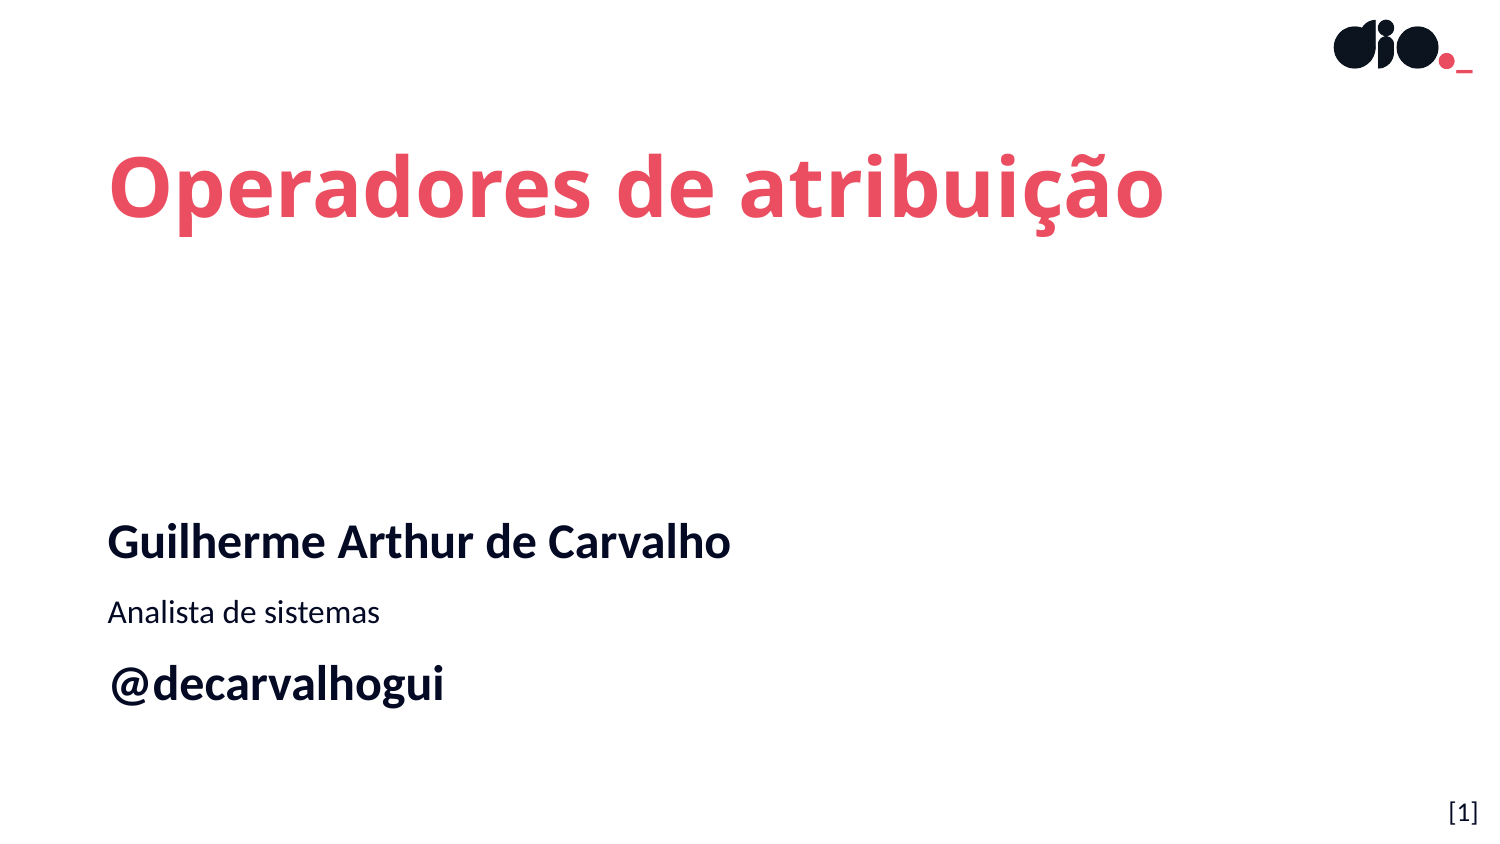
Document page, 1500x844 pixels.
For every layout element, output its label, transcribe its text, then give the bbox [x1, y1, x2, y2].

text_box Operadores de atribuição [92, 104, 1404, 422]
slide_number [‹#›] [1403, 779, 1494, 844]
picture [1333, 19, 1473, 74]
text_box Guilherme Arthur de Carvalho Analista de sistemas @decarvalhogui [92, 493, 1202, 812]
